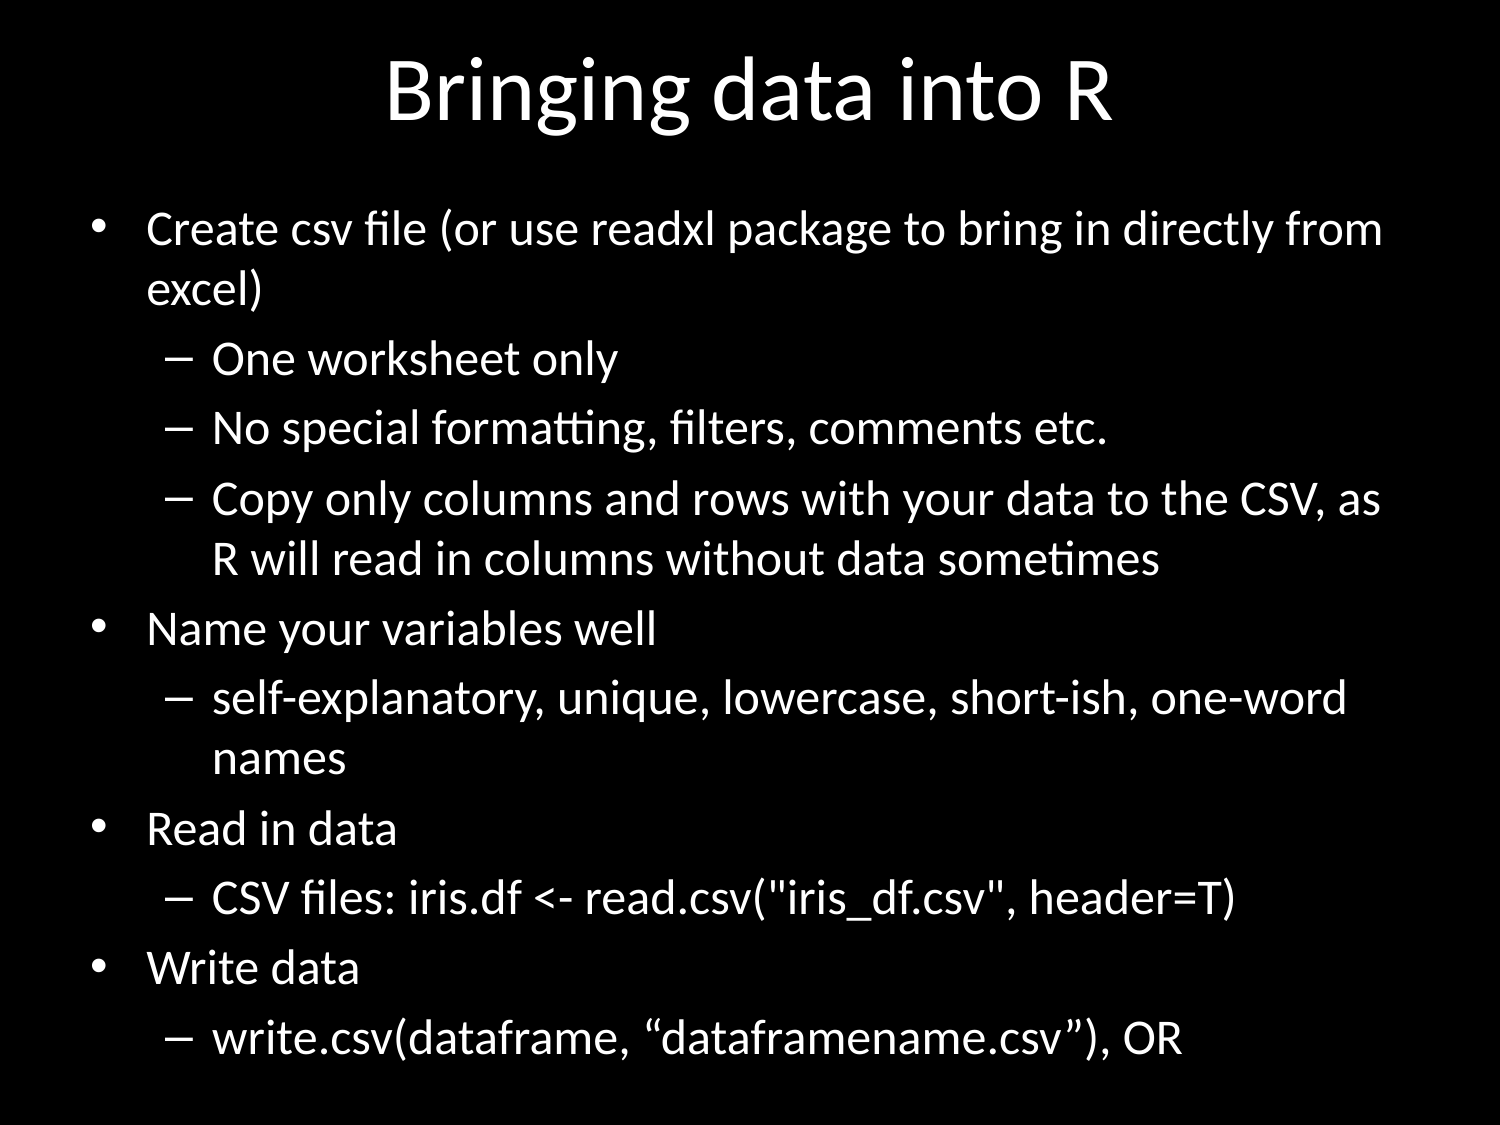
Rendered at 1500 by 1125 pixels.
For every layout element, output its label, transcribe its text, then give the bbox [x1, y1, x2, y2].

list Create csv file (or use readxl package to bring in directly from excel) One worksheet only No special formatting, filters, comments etc. Copy only columns and rows with your data to the CSV, as R will read in columns without data sometimes Name your variables well self-explanatory, unique, lowercase, short-ish, one-word names Read in data CSV files: iris.df <- read.csv("iris_df.csv", header=T) Write data write.csv(dataframe, “dataframename.csv”), OR [75, 187, 1425, 1075]
title Bringing data into R [75, 12, 1425, 155]
